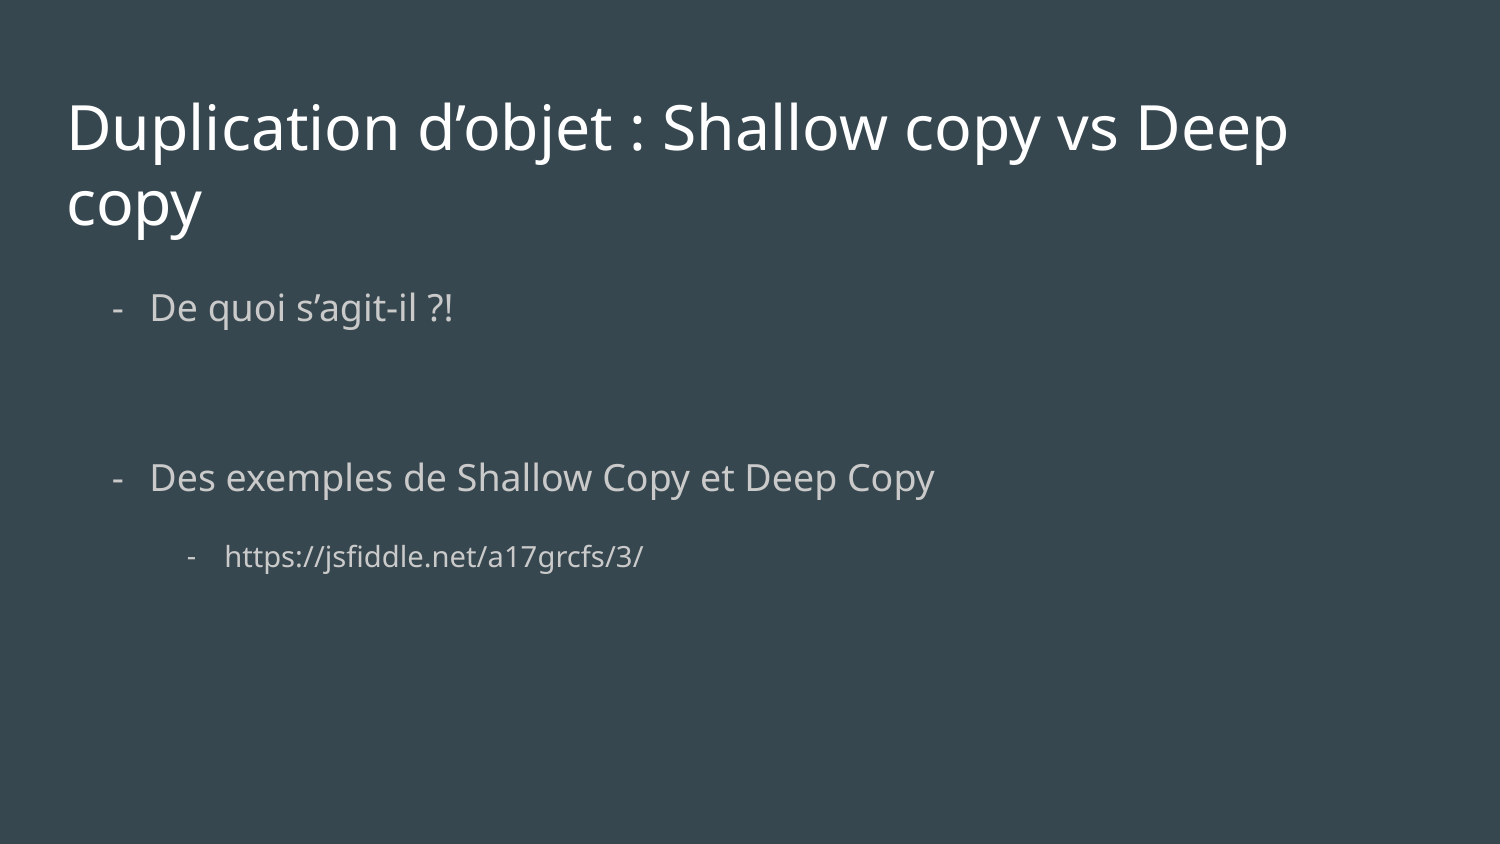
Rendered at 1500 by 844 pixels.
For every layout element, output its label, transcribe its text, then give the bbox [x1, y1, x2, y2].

title Duplication d’objet : Shallow copy vs Deep copy [51, 72, 1449, 167]
list De quoi s’agit-il ?! Des exemples de Shallow Copy et Deep Copy https://jsfiddle.net/a17grcfs/3/ [59, 184, 1458, 745]
